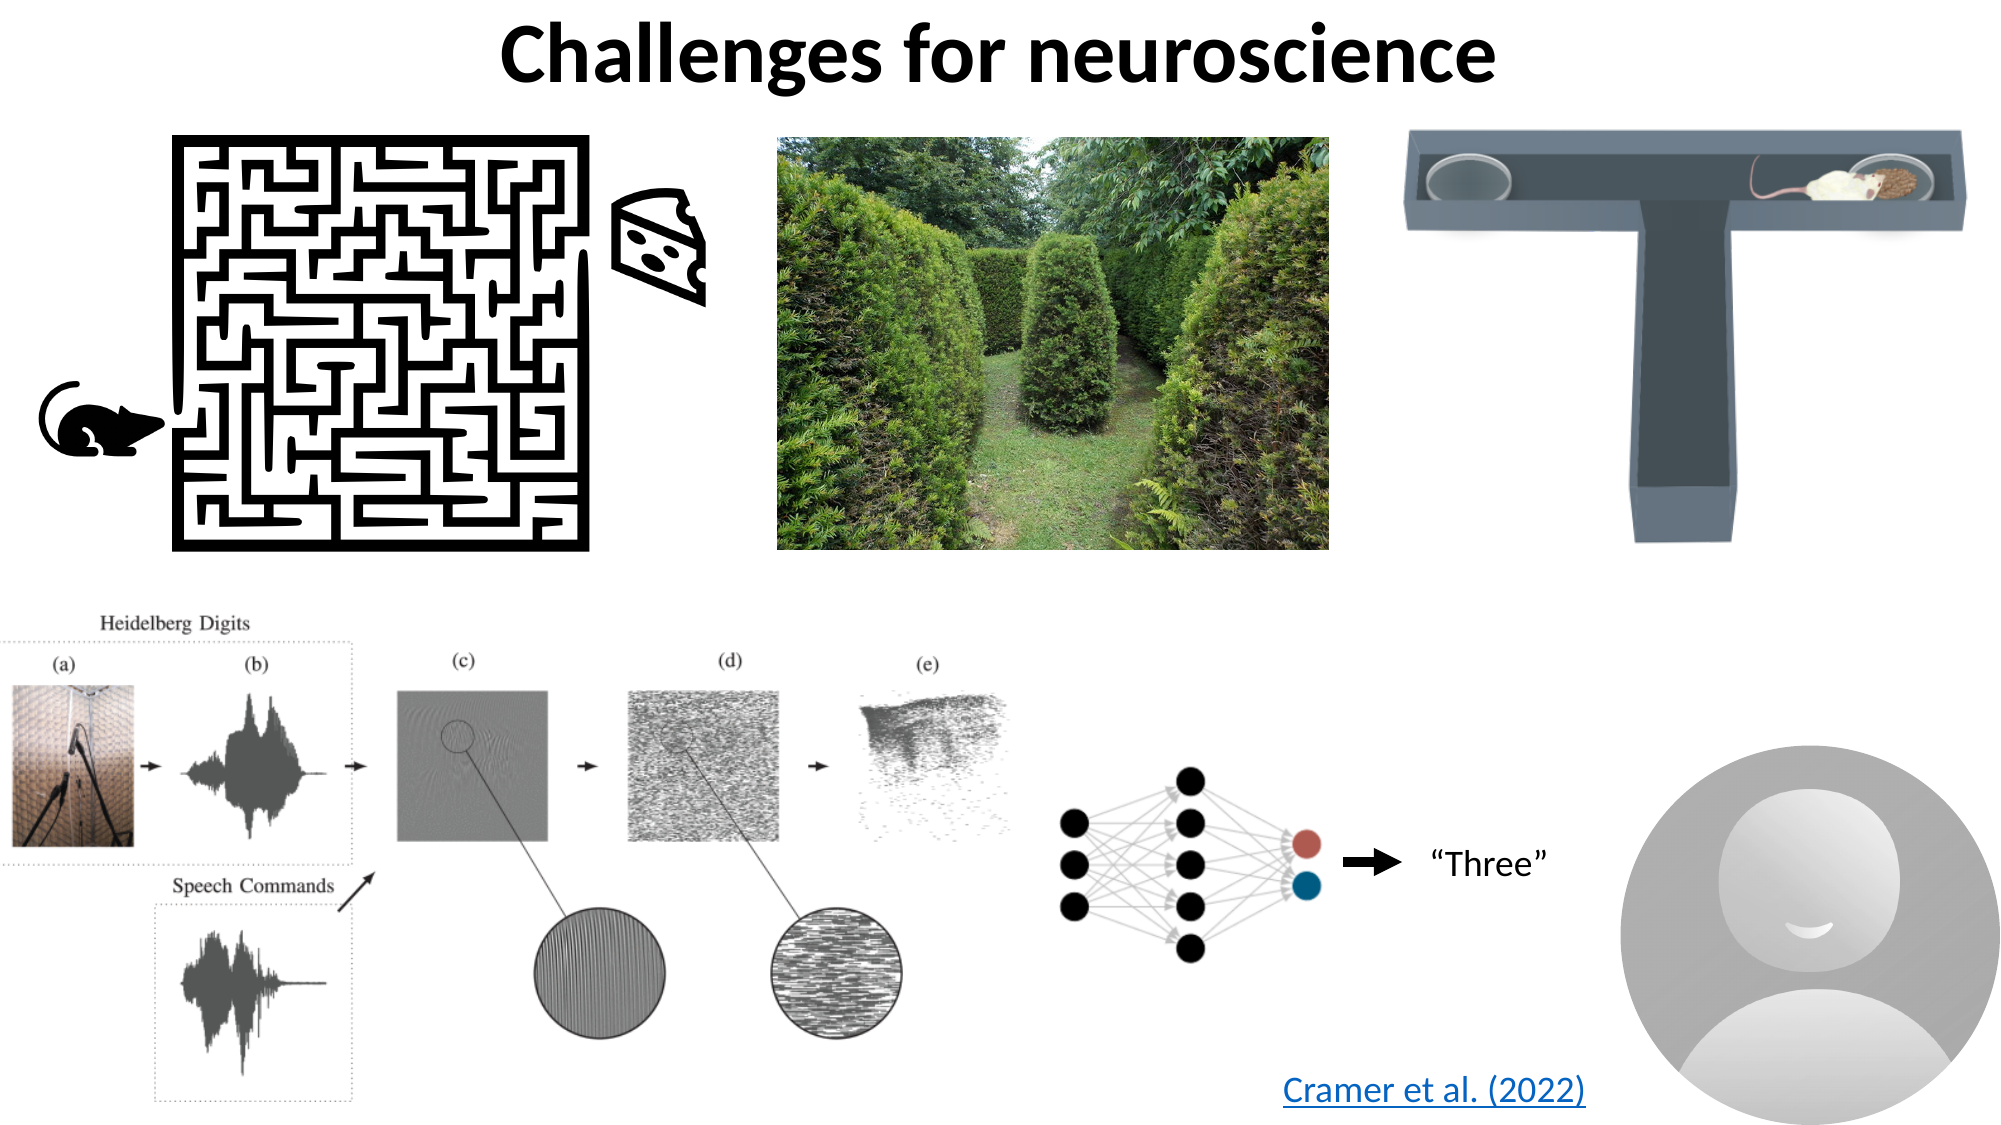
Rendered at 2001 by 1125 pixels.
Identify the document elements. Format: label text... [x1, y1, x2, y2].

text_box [26, 88, 737, 599]
picture [777, 137, 1329, 551]
title Challenges for neuroscience [0, 0, 2000, 109]
picture [1620, 745, 2000, 1125]
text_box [0, 612, 1604, 1119]
picture [1400, 123, 1974, 549]
